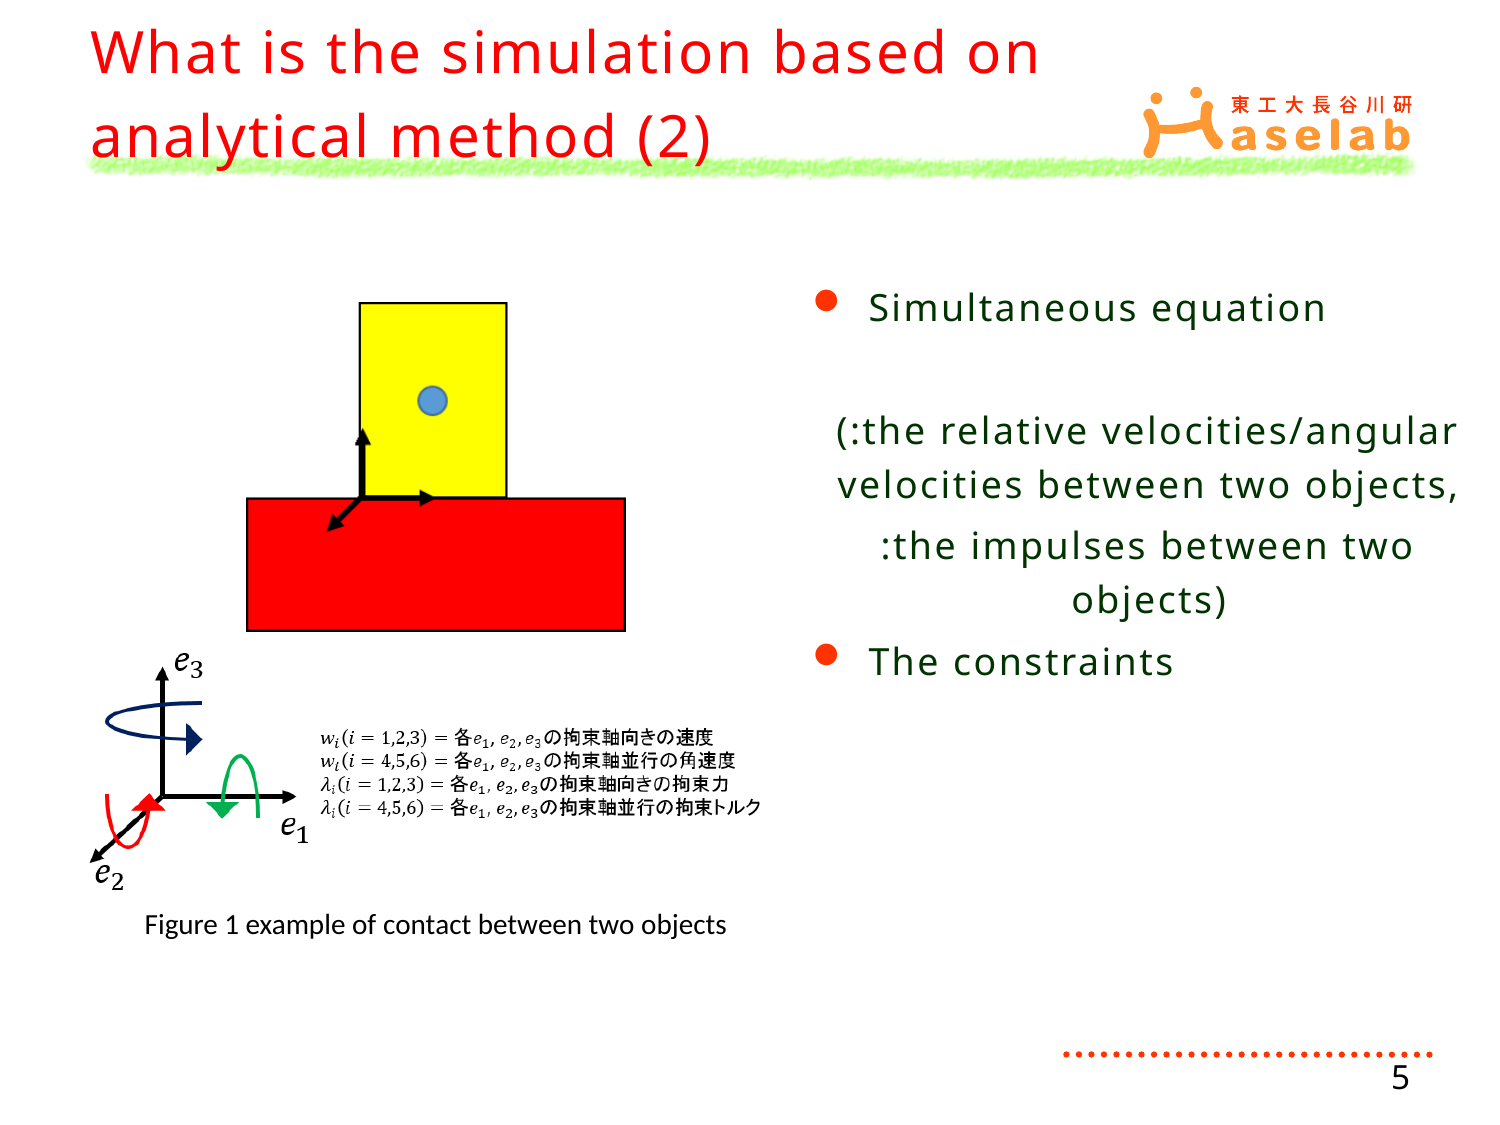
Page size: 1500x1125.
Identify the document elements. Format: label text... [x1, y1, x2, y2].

picture [79, 150, 1421, 188]
text_box Figure 1 example of contact between two objects [120, 906, 752, 948]
slide_number 5 [1074, 1054, 1425, 1103]
title What is the simulation based on analytical method (2) [75, 20, 1425, 150]
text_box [74, 302, 798, 899]
